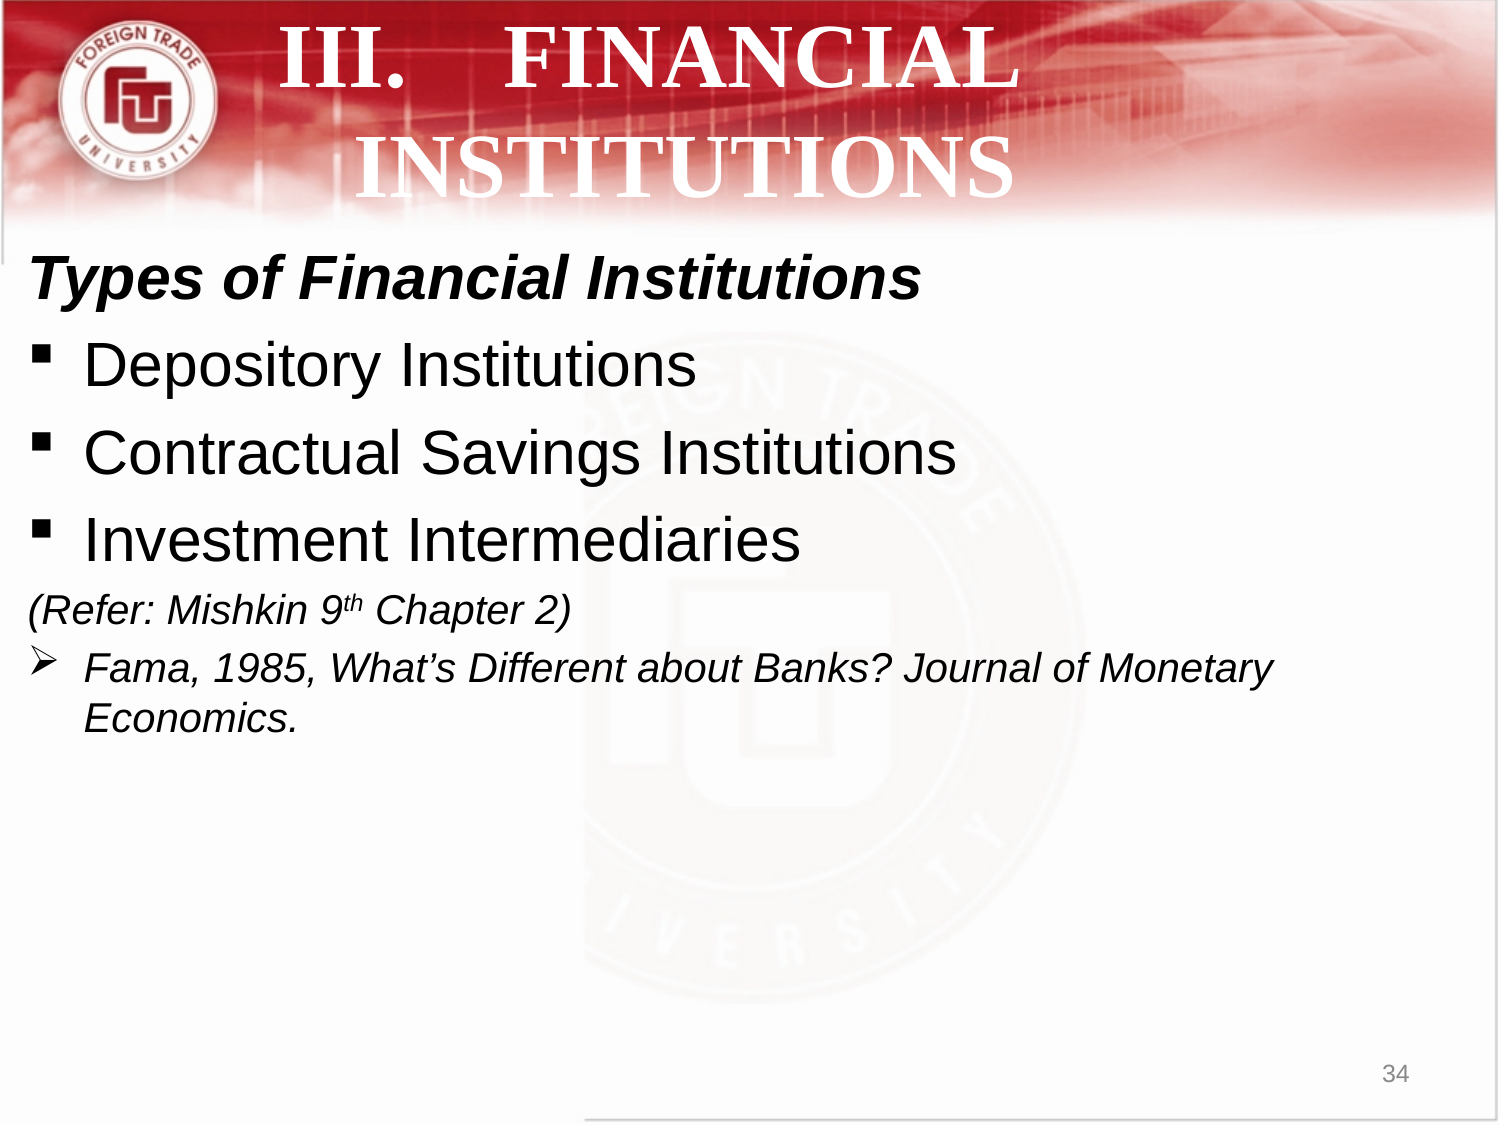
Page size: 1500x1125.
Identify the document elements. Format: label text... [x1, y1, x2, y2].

list Types of Financial Institutions Depository Institutions Contractual Savings Institutions Investment Intermediaries (Refer: Mishkin 9th Chapter 2) Fama, 1985, What’s Different about Banks? Journal of Monetary Economics. [12, 229, 1500, 1001]
title III. FINANCIAL INSTITUTIONS [262, 23, 1500, 188]
slide_number 34 [1074, 1042, 1425, 1103]
picture [0, 0, 1500, 1125]
